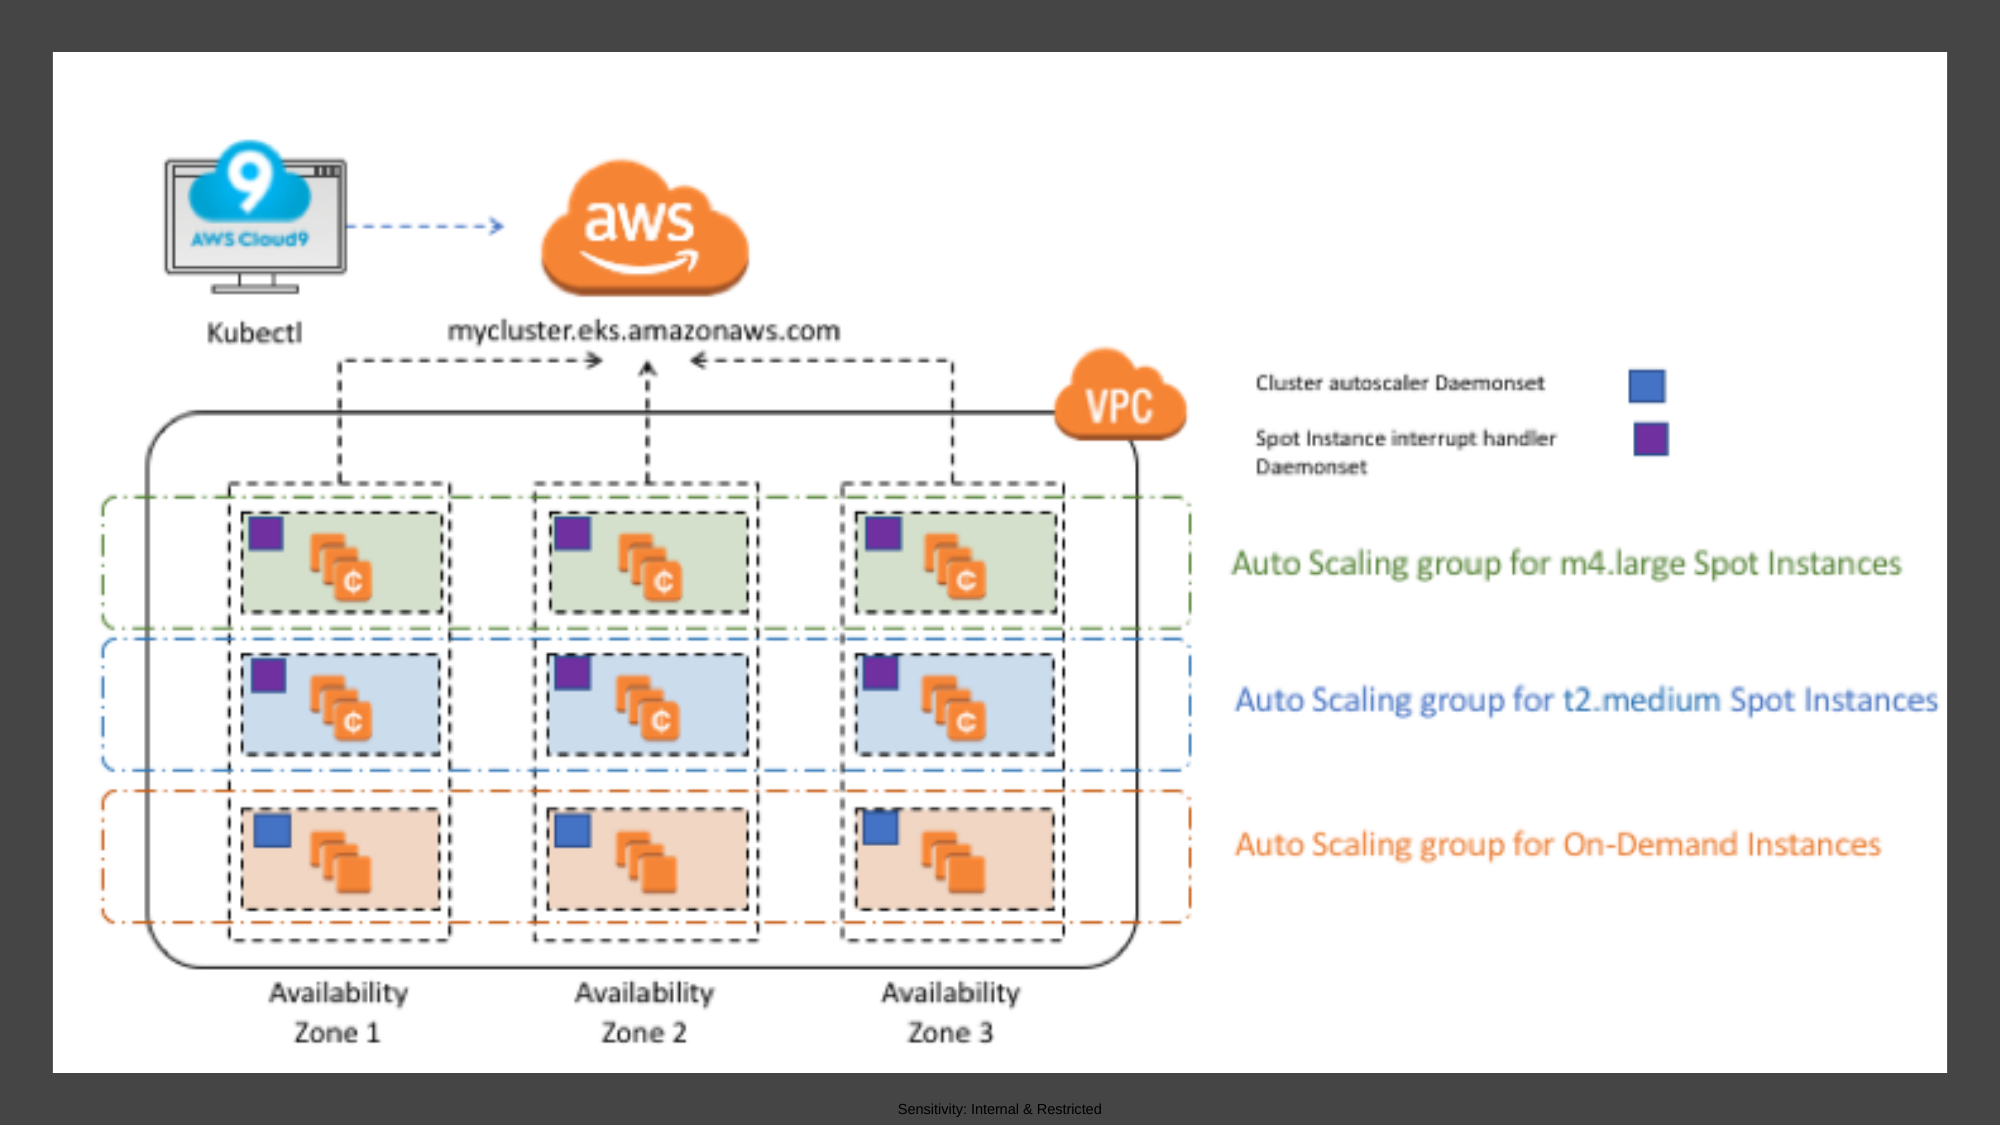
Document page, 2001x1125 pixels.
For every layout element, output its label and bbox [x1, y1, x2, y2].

picture [52, 52, 1948, 1073]
